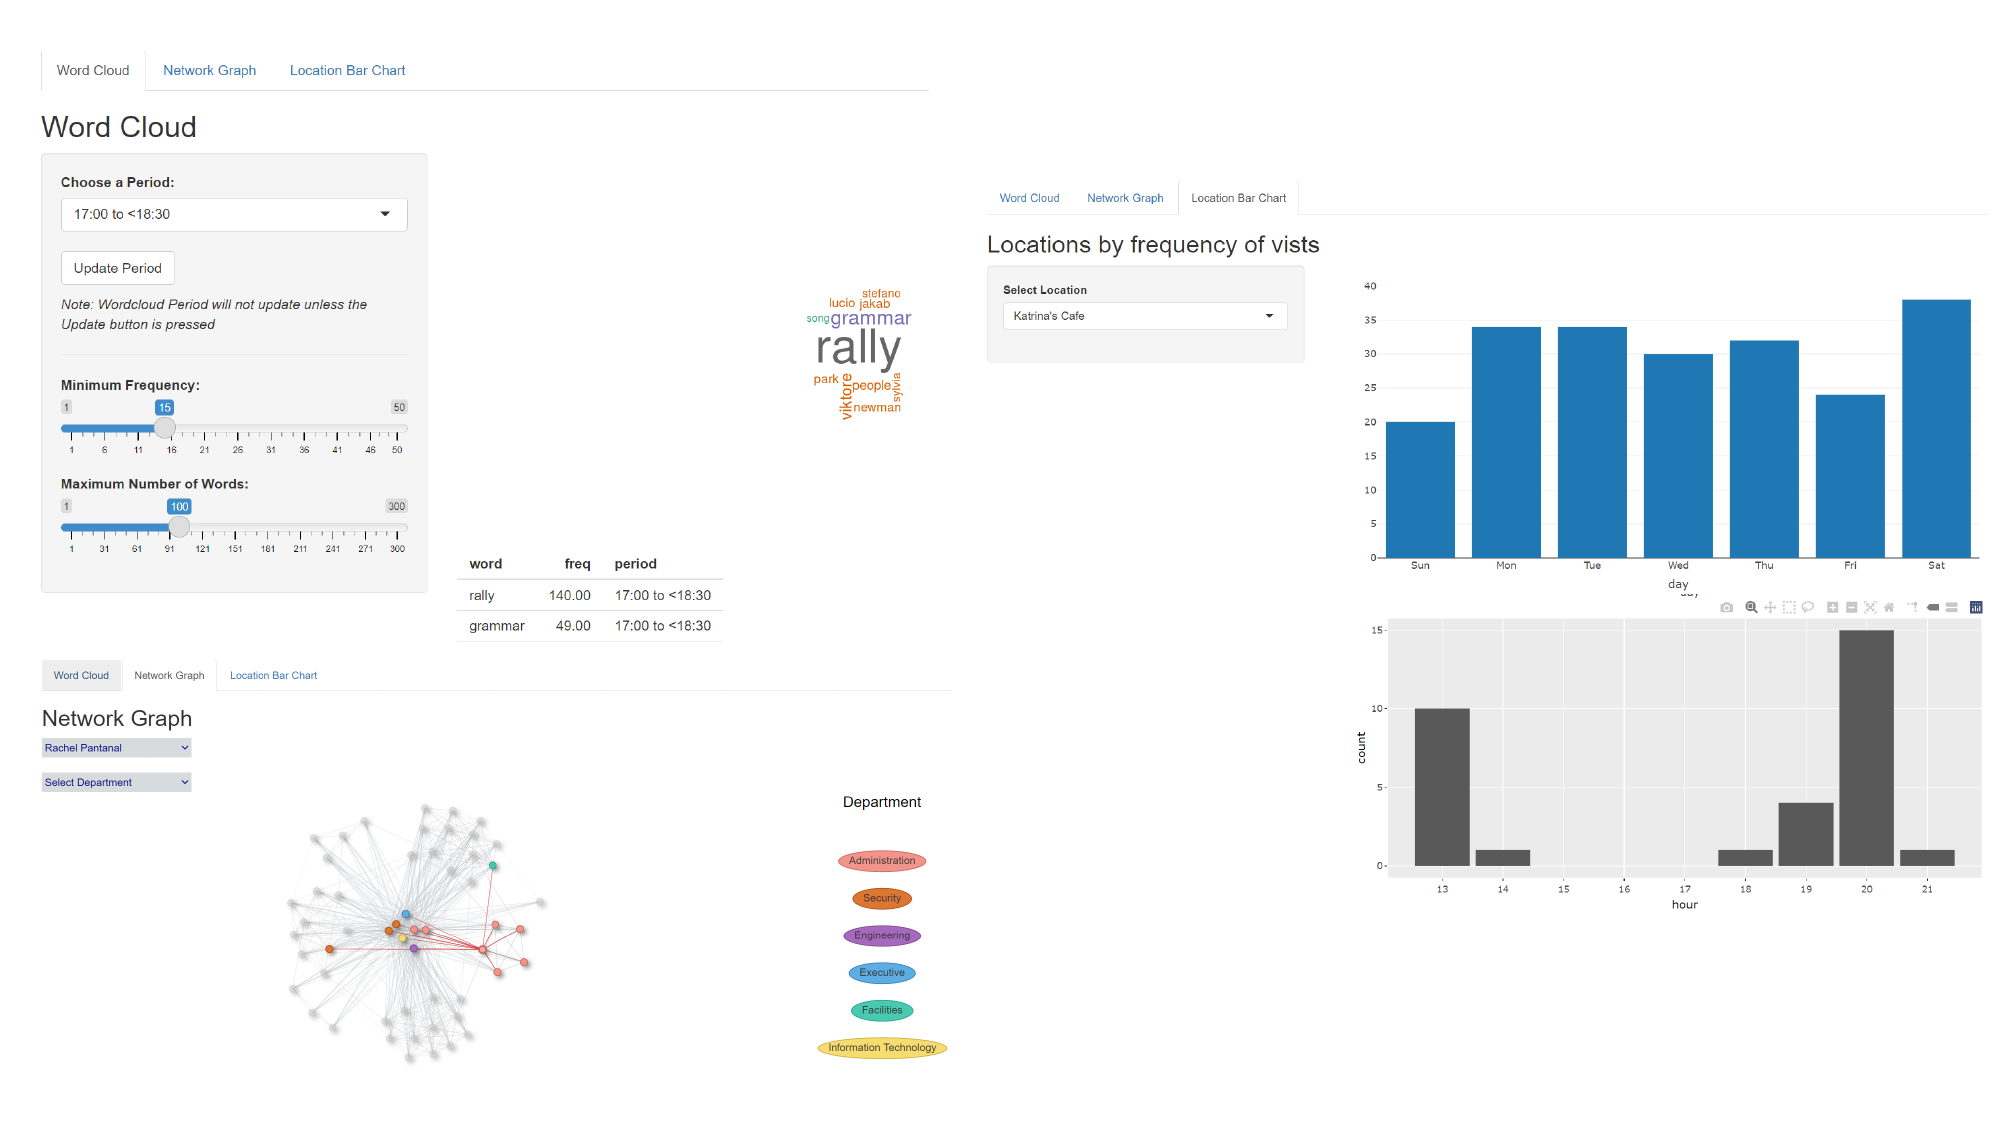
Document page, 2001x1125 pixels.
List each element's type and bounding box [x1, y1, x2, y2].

picture [32, 660, 952, 1074]
picture [33, 51, 929, 642]
text_box [975, 181, 2000, 910]
